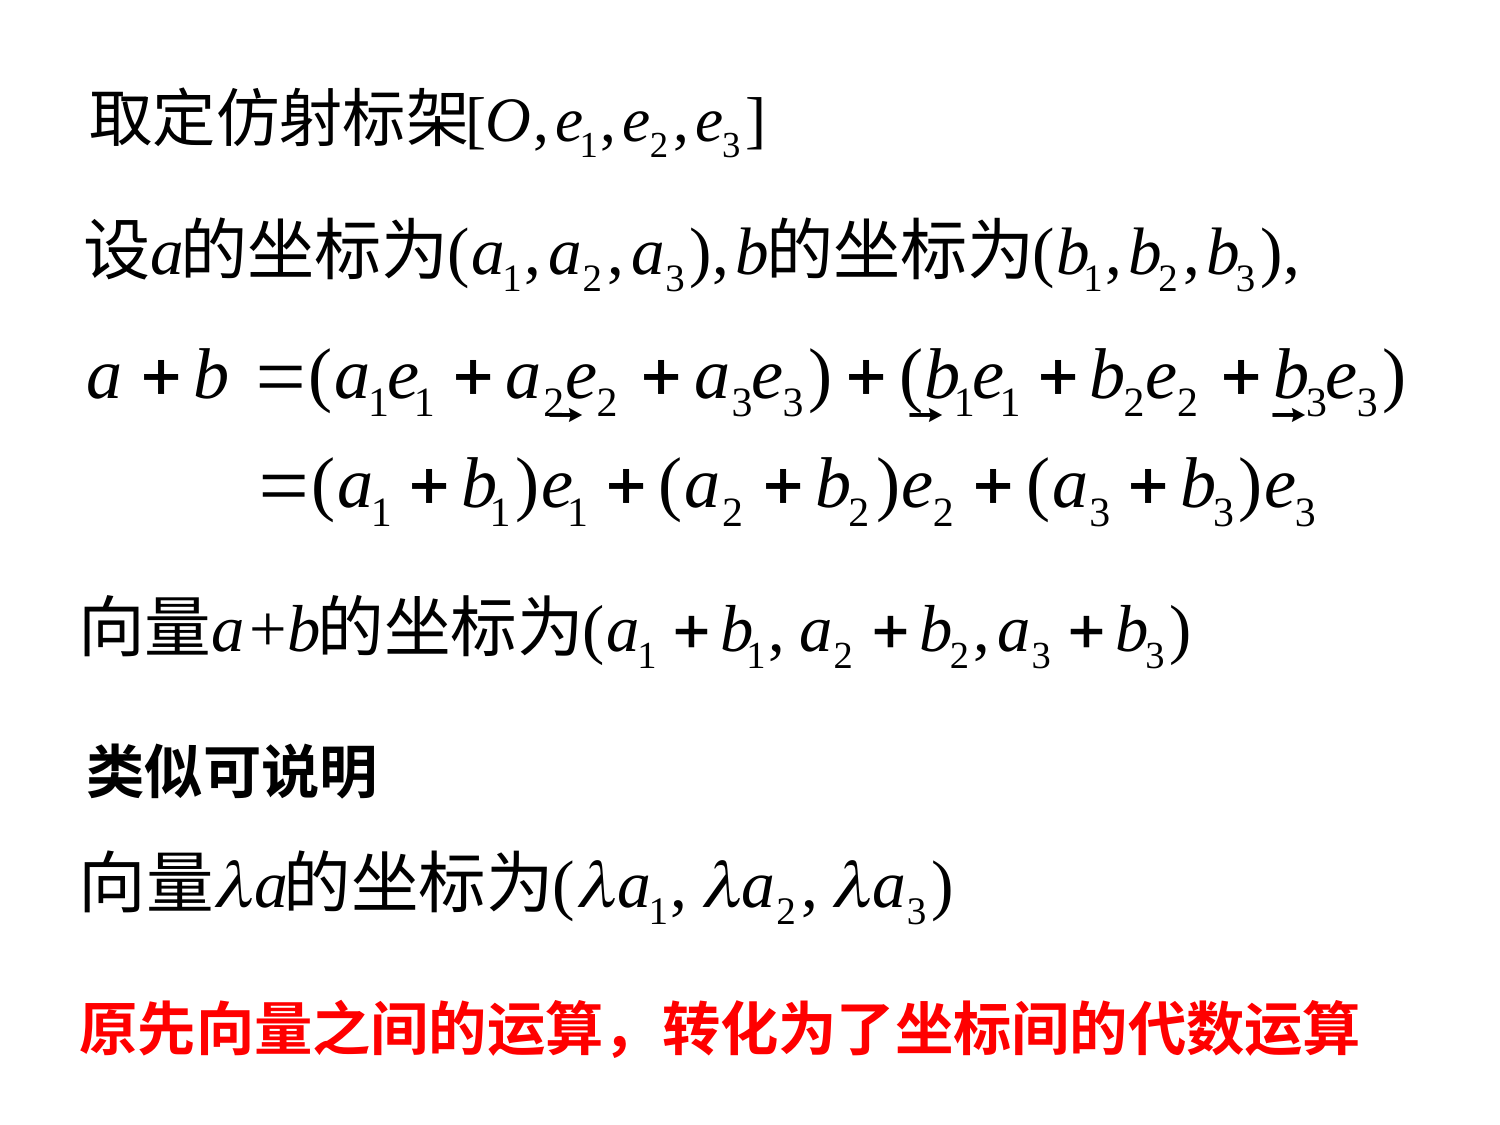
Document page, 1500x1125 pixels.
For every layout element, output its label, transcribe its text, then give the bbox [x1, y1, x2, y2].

text_box 原先向量之间的运算，转化为了坐标间的代数运算 [64, 949, 1408, 1070]
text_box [76, 840, 967, 942]
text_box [76, 573, 1203, 685]
text_box 类似可说明 [71, 693, 393, 813]
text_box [76, 195, 1313, 309]
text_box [81, 77, 774, 174]
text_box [76, 314, 1420, 543]
